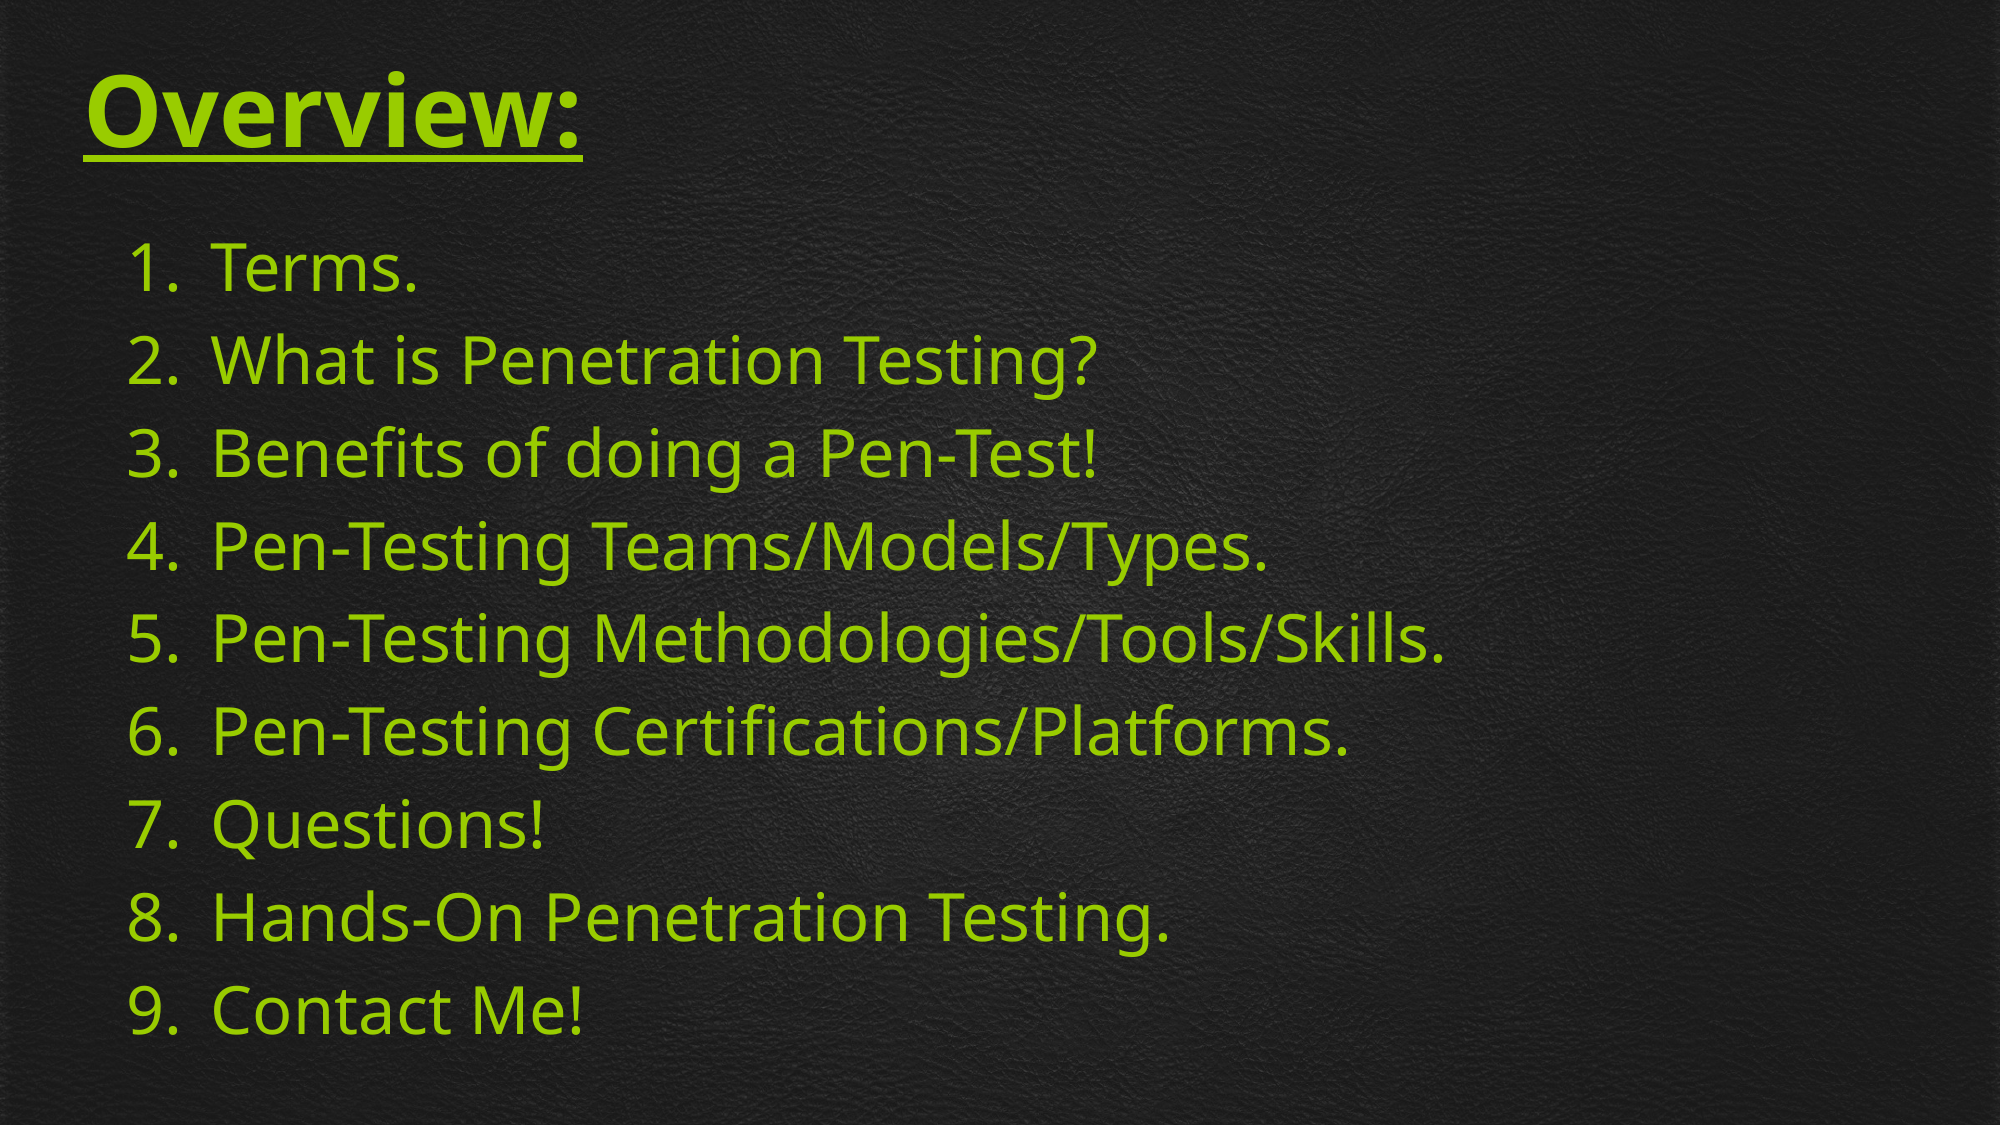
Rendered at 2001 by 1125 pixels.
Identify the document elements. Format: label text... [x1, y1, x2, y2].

list Terms. What is Penetration Testing? Benefits of doing a Pen-Test! Pen-Testing Teams/Models/Types. Pen-Testing Methodologies/Tools/Skills. Pen-Testing Certifications/Platforms. Questions! Hands-On Penetration Testing. Contact Me! [111, 226, 1934, 1060]
title Overview: [68, 42, 654, 187]
